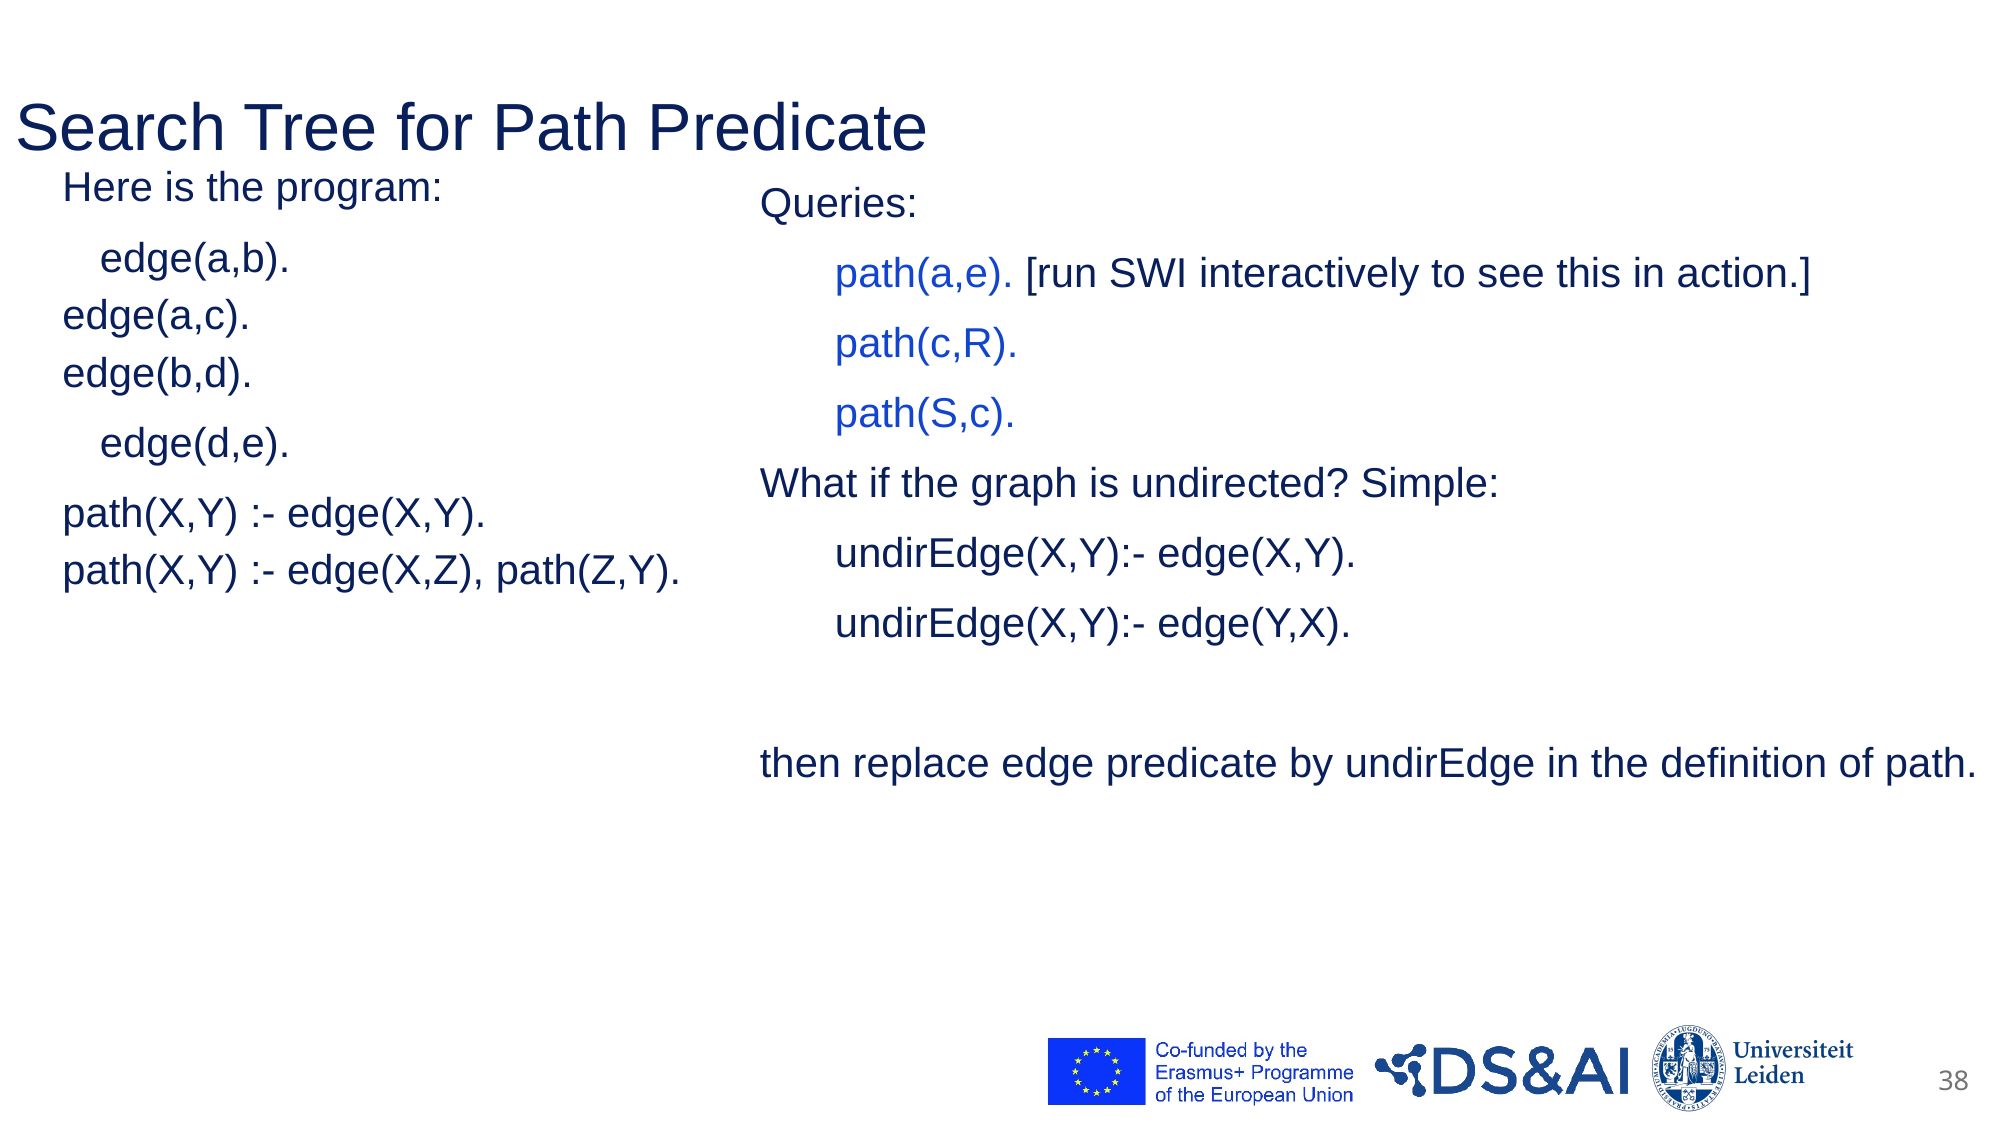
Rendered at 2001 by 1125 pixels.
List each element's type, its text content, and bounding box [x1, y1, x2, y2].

slide_number 38 [1921, 1049, 1985, 1115]
title Search Tree for Path Predicate [0, 10, 2000, 180]
text_box Queries: path(a,e). [run SWI interactively to see this in action.] path(c,R). path(S,c). What if the graph is undirected? Simple: undirEdge(X,Y):- edge(X,Y). undirEdge(X,Y):- edge(Y,X). then replace edge predicate by undirEdge in the definition of path. [752, 160, 2000, 934]
picture [1031, 980, 1857, 1125]
list Here is the program: edge(a,b). edge(a,c). edge(b,d). edge(d,e). path(X,Y) :- edge(X,Y). path(X,Y) :- edge(X,Z), path(Z,Y). [47, 137, 864, 1125]
